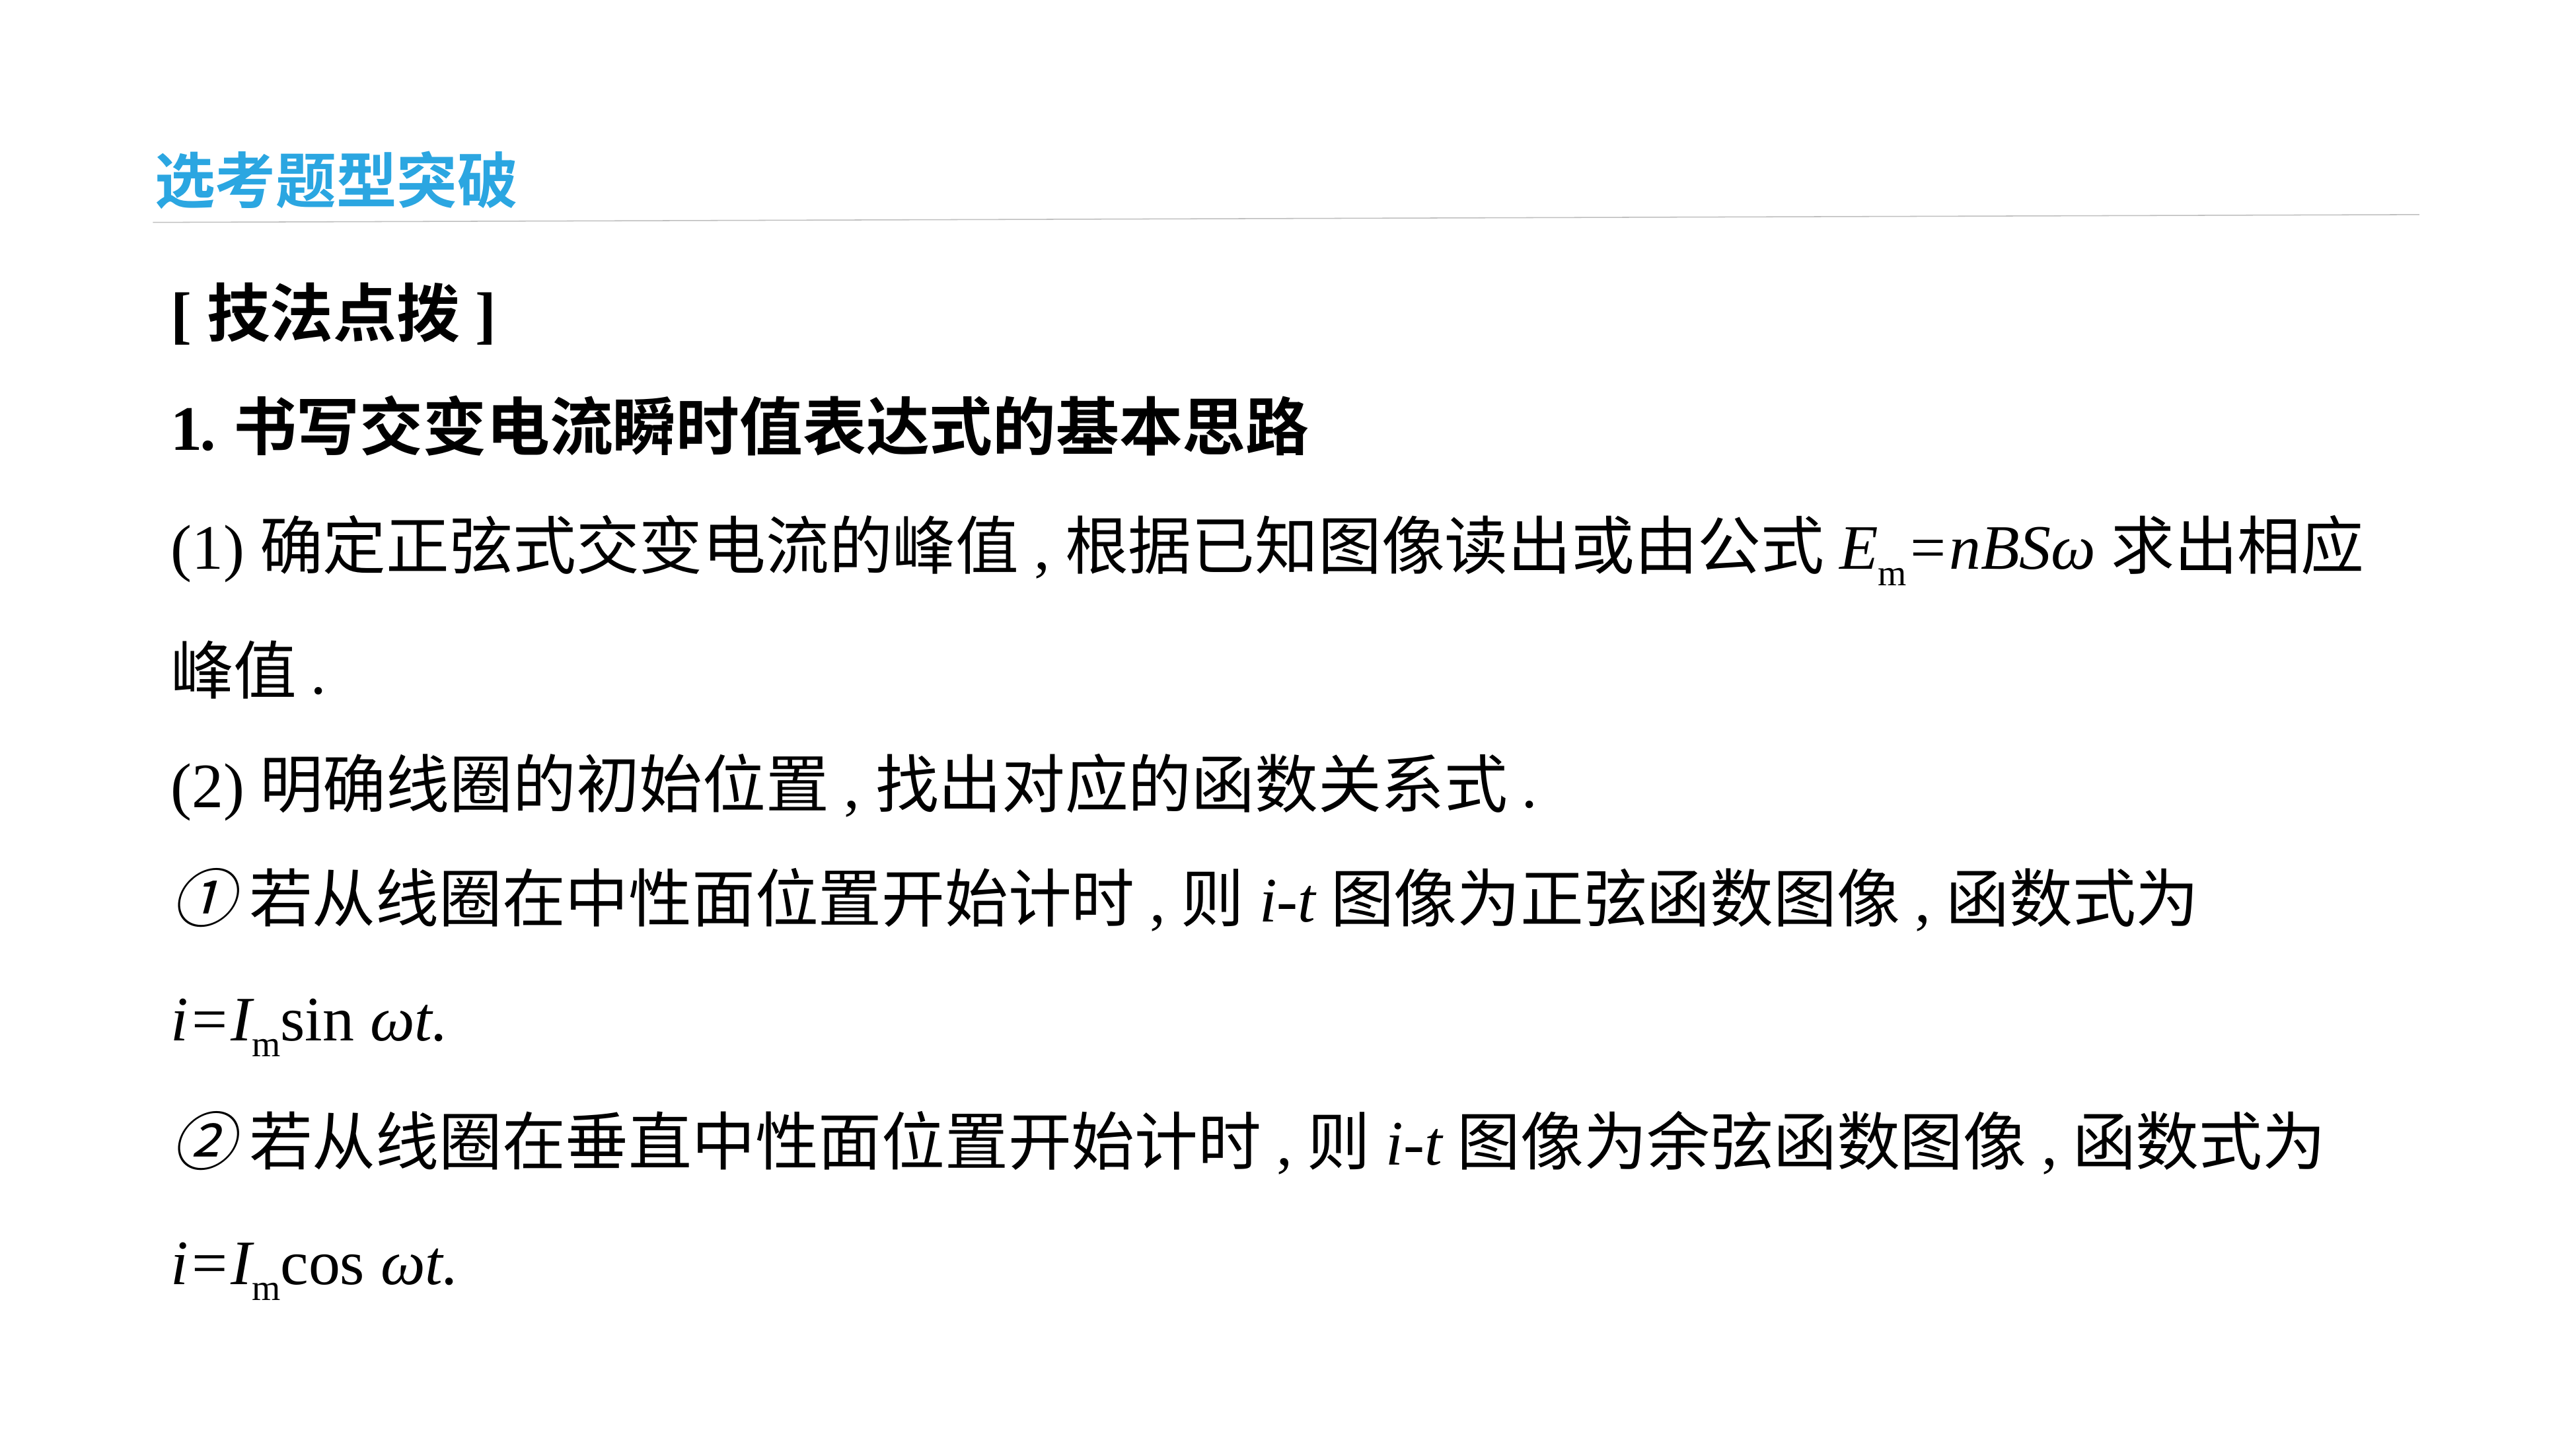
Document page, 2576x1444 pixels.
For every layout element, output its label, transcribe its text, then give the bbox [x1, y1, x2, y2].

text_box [153, 214, 2420, 223]
text_box [技法点拨] 1.书写交变电流瞬时值表达式的基本思路 (1)确定正弦式交变电流的峰值,根据已知图像读出或由公式Em=nBSω求出相应 峰值. (2)明确线圈的初始位置,找出对应的函数关系式. ①若从线圈在中性面位置开始计时,则i-t图像为正弦函数图像,函数式为i=Imsin ωt. ②若从线圈在垂直中性面位置开始计时,则i-t图像为余弦函数图像,函数式为i=Imcos ωt. [161, 230, 2396, 1313]
text_box 选考题型突破 [145, 137, 710, 221]
